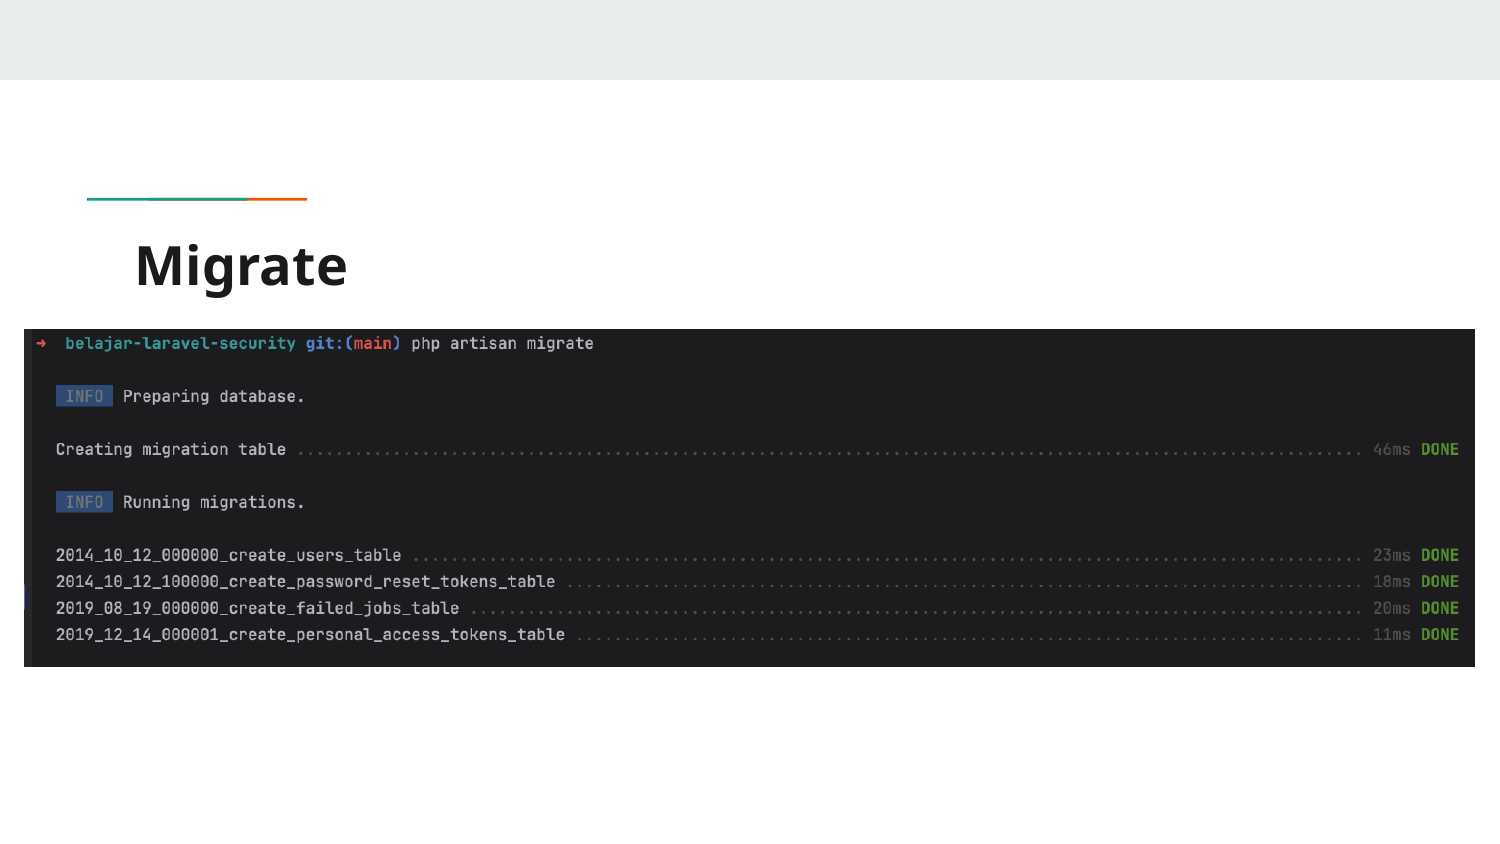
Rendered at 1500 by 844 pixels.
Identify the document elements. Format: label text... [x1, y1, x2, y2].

title Migrate [119, 216, 1381, 305]
picture [24, 328, 1476, 667]
